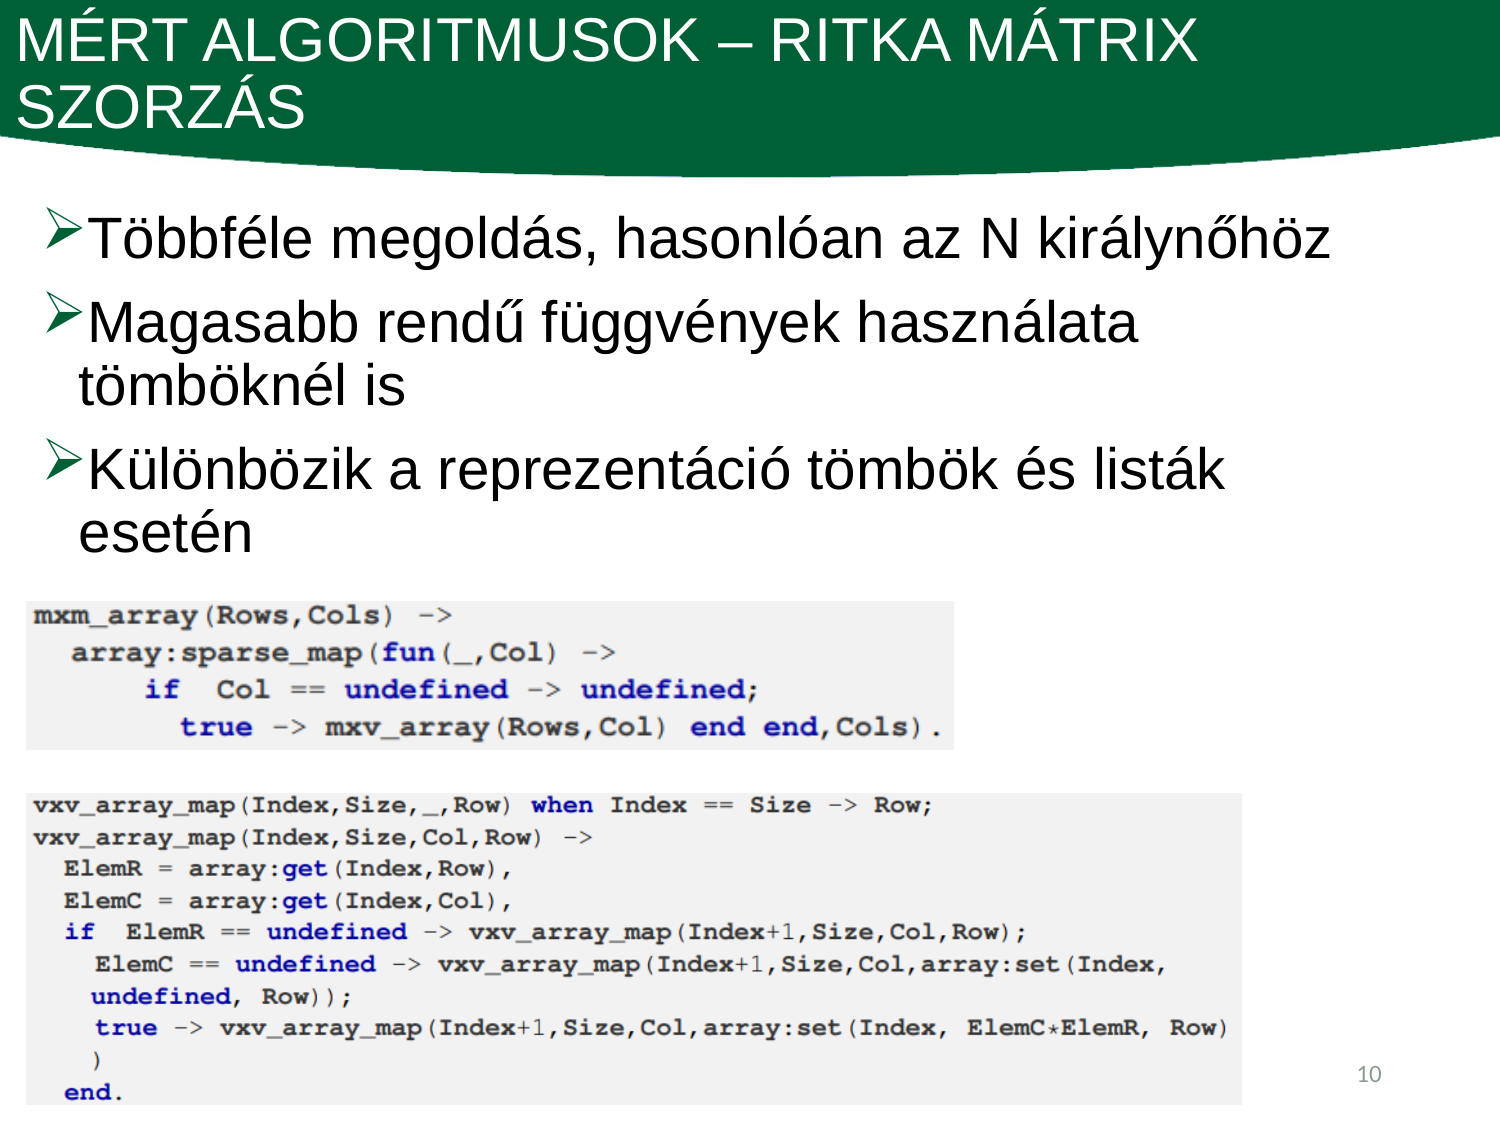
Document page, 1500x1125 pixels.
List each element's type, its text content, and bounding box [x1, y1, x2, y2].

slide_number 10 [1242, 1042, 1397, 1103]
list Többféle megoldás, hasonlóan az N királynőhöz Magasabb rendű függvények használata tömböknél is Különbözik a reprezentáció tömbök és listák esetén [26, 200, 1418, 602]
picture [0, 150, 1500, 1125]
title Mért algoritmusok – Ritka mátrix szorzás [0, 0, 1500, 150]
